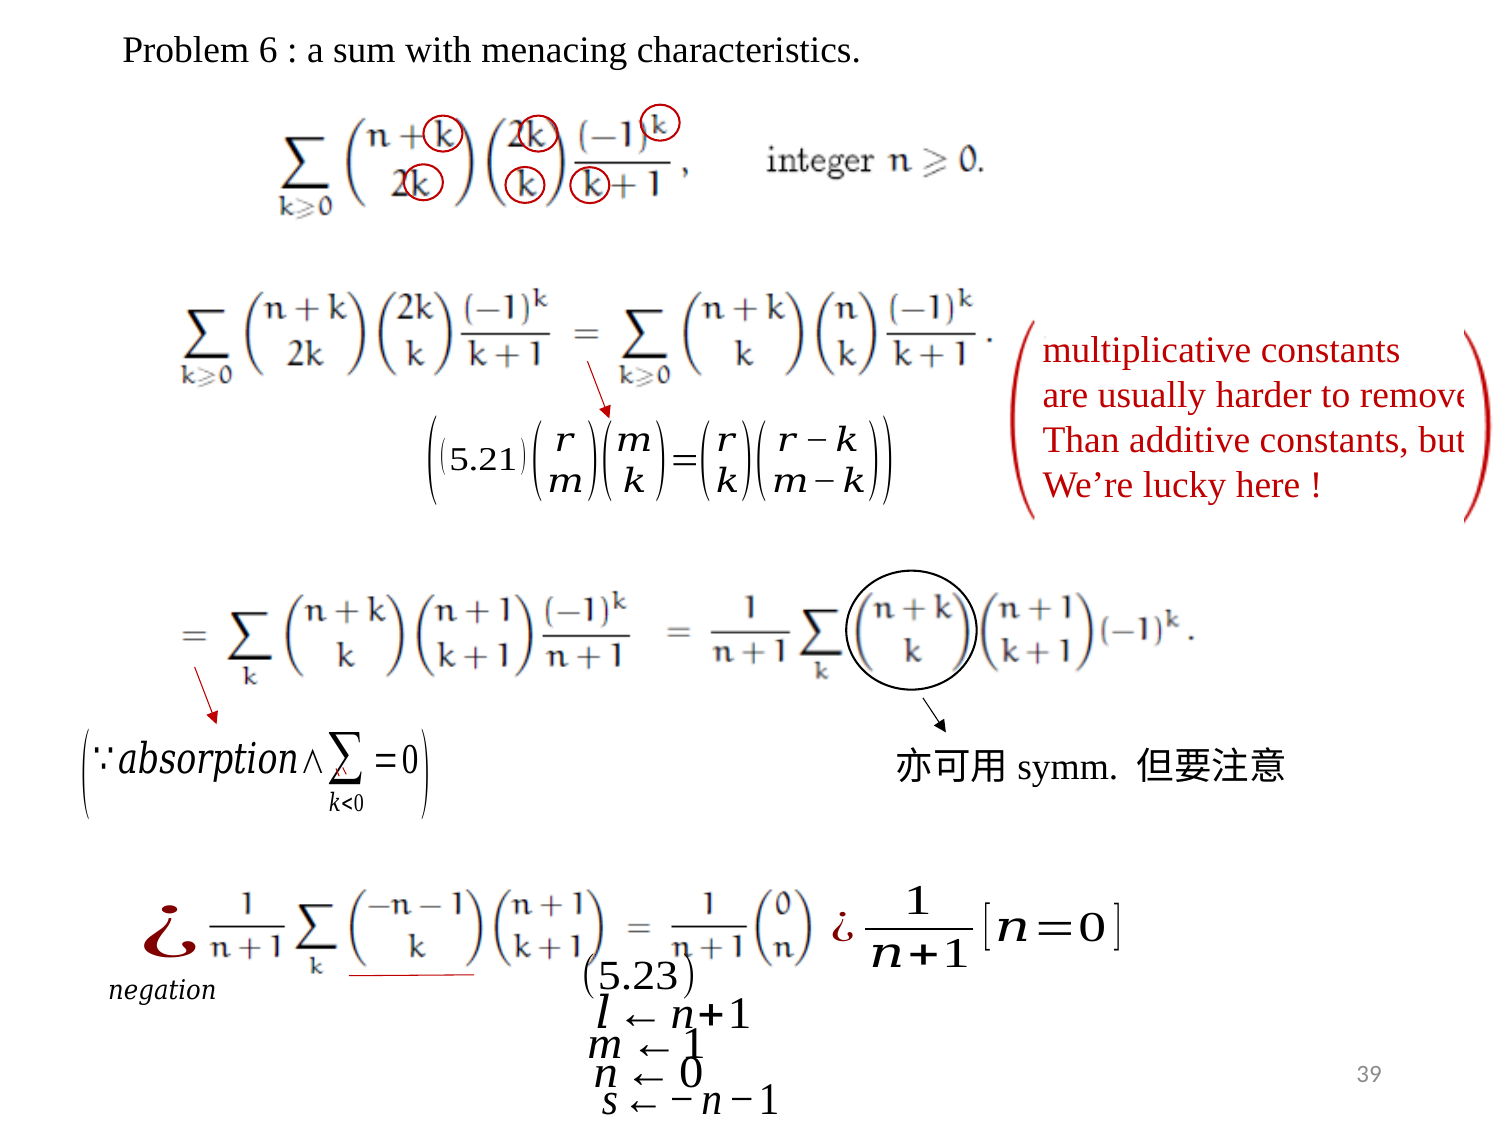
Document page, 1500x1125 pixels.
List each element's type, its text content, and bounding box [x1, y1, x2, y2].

text_box [874, 569, 949, 580]
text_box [587, 361, 610, 419]
slide_number 38 [1059, 1042, 1397, 1103]
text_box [342, 767, 347, 775]
text_box multiplicative constants are usually harder to remove Than additive constants, but We’re lucky here ! [1046, 317, 1464, 513]
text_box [194, 666, 217, 725]
text_box [169, 698, 176, 811]
picture [171, 269, 1001, 406]
picture [1004, 306, 1046, 526]
text_box Problem 6 : a sum with menacing characteristics. [107, 17, 878, 78]
picture [262, 94, 999, 240]
picture [176, 580, 1208, 811]
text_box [922, 697, 946, 733]
picture [1464, 306, 1500, 526]
picture [195, 875, 816, 987]
